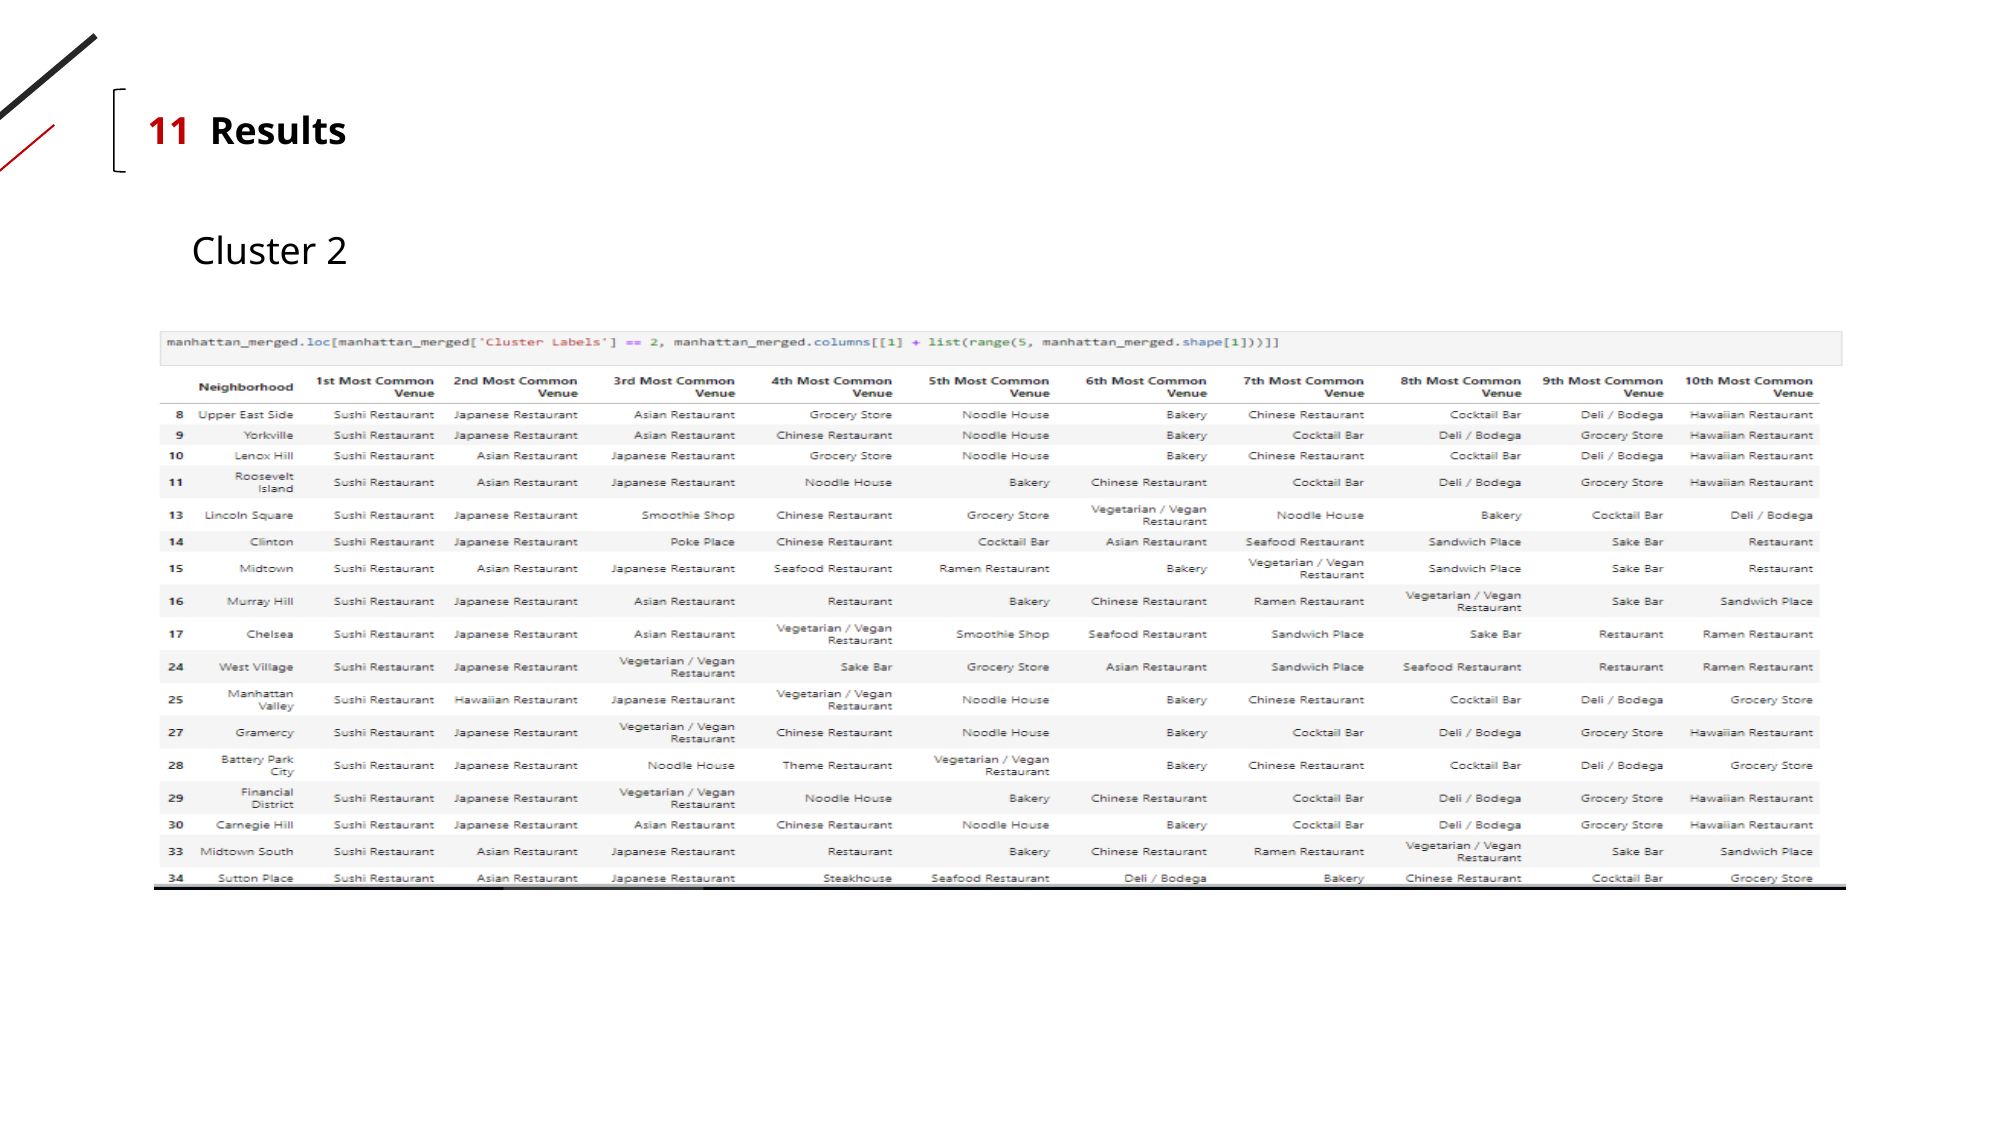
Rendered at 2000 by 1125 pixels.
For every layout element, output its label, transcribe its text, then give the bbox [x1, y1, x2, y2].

text_box [113, 88, 126, 173]
text_box Cluster 2 [176, 219, 1792, 325]
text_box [0, 124, 55, 179]
picture [153, 325, 1846, 890]
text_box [0, 35, 96, 144]
text_box 11 Results [132, 100, 363, 205]
